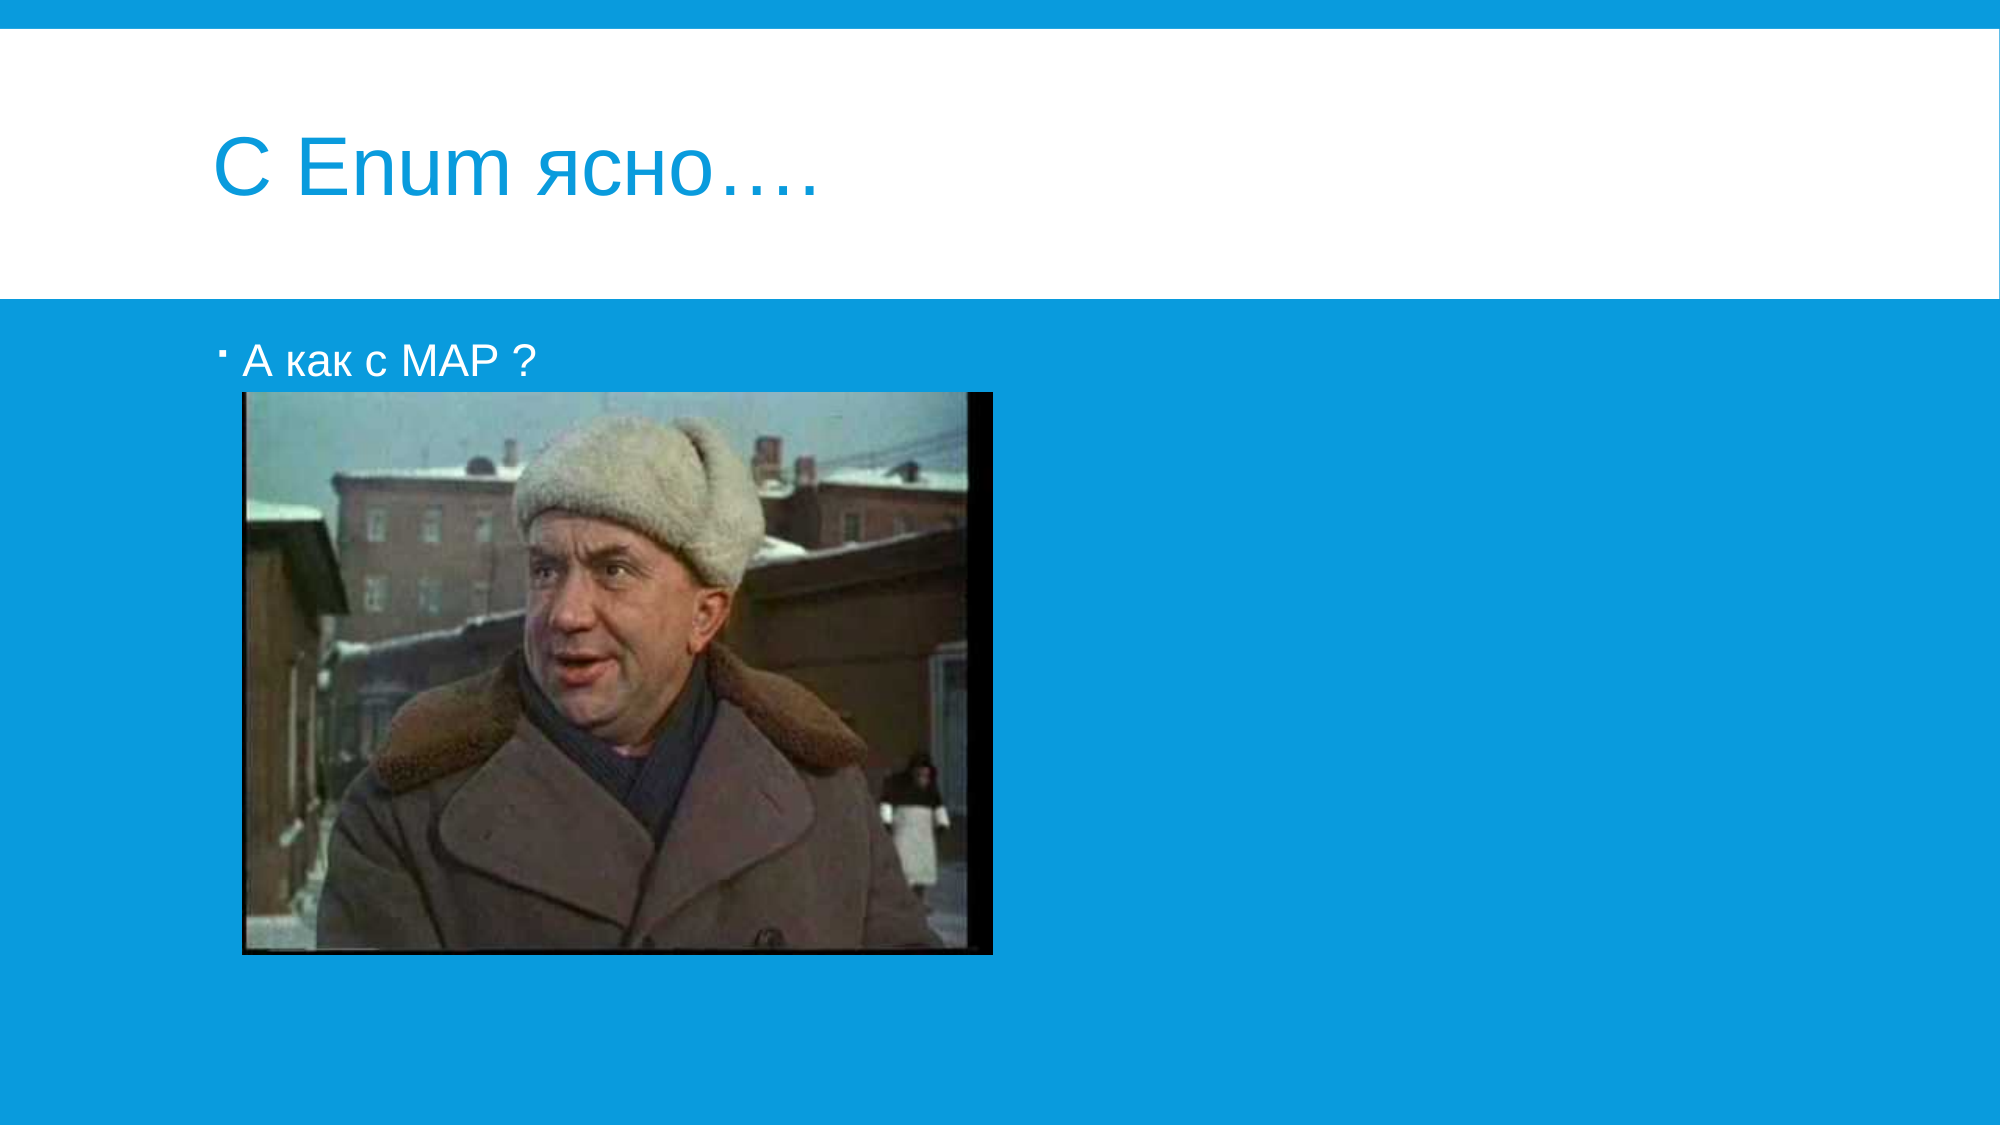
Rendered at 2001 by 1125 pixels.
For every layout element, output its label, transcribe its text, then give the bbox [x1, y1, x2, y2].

list А как с MAP ? [197, 329, 1803, 1021]
picture [243, 393, 992, 954]
title С Enum ясно…. [197, 46, 1803, 294]
